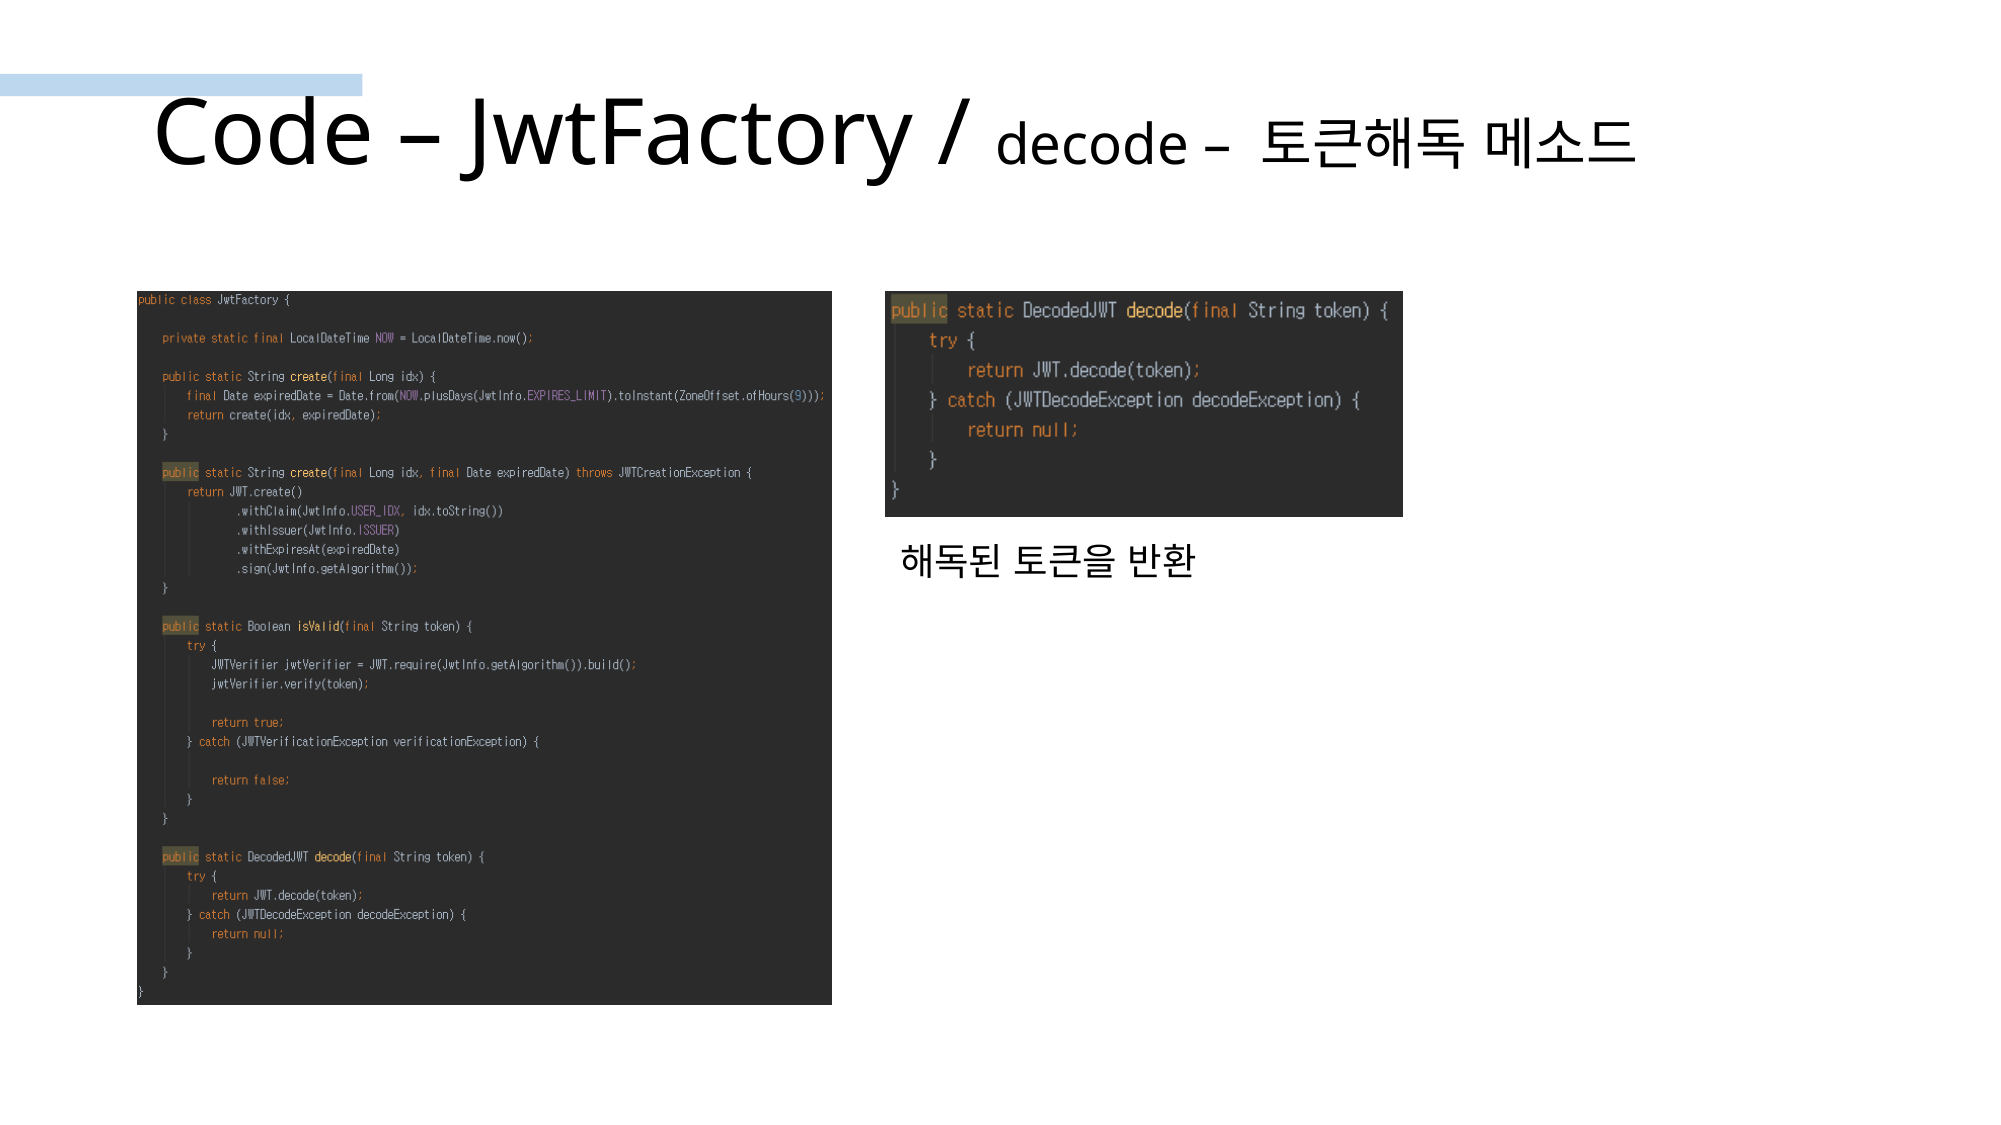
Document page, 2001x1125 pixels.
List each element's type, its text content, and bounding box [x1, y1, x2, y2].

picture [885, 291, 1403, 517]
text_box [0, 73, 363, 97]
title Code – JwtFactory / decode – 토큰해독 메소드 [137, 59, 1863, 278]
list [137, 291, 832, 1005]
text_box 해독된 토큰을 반환 [885, 530, 1427, 590]
